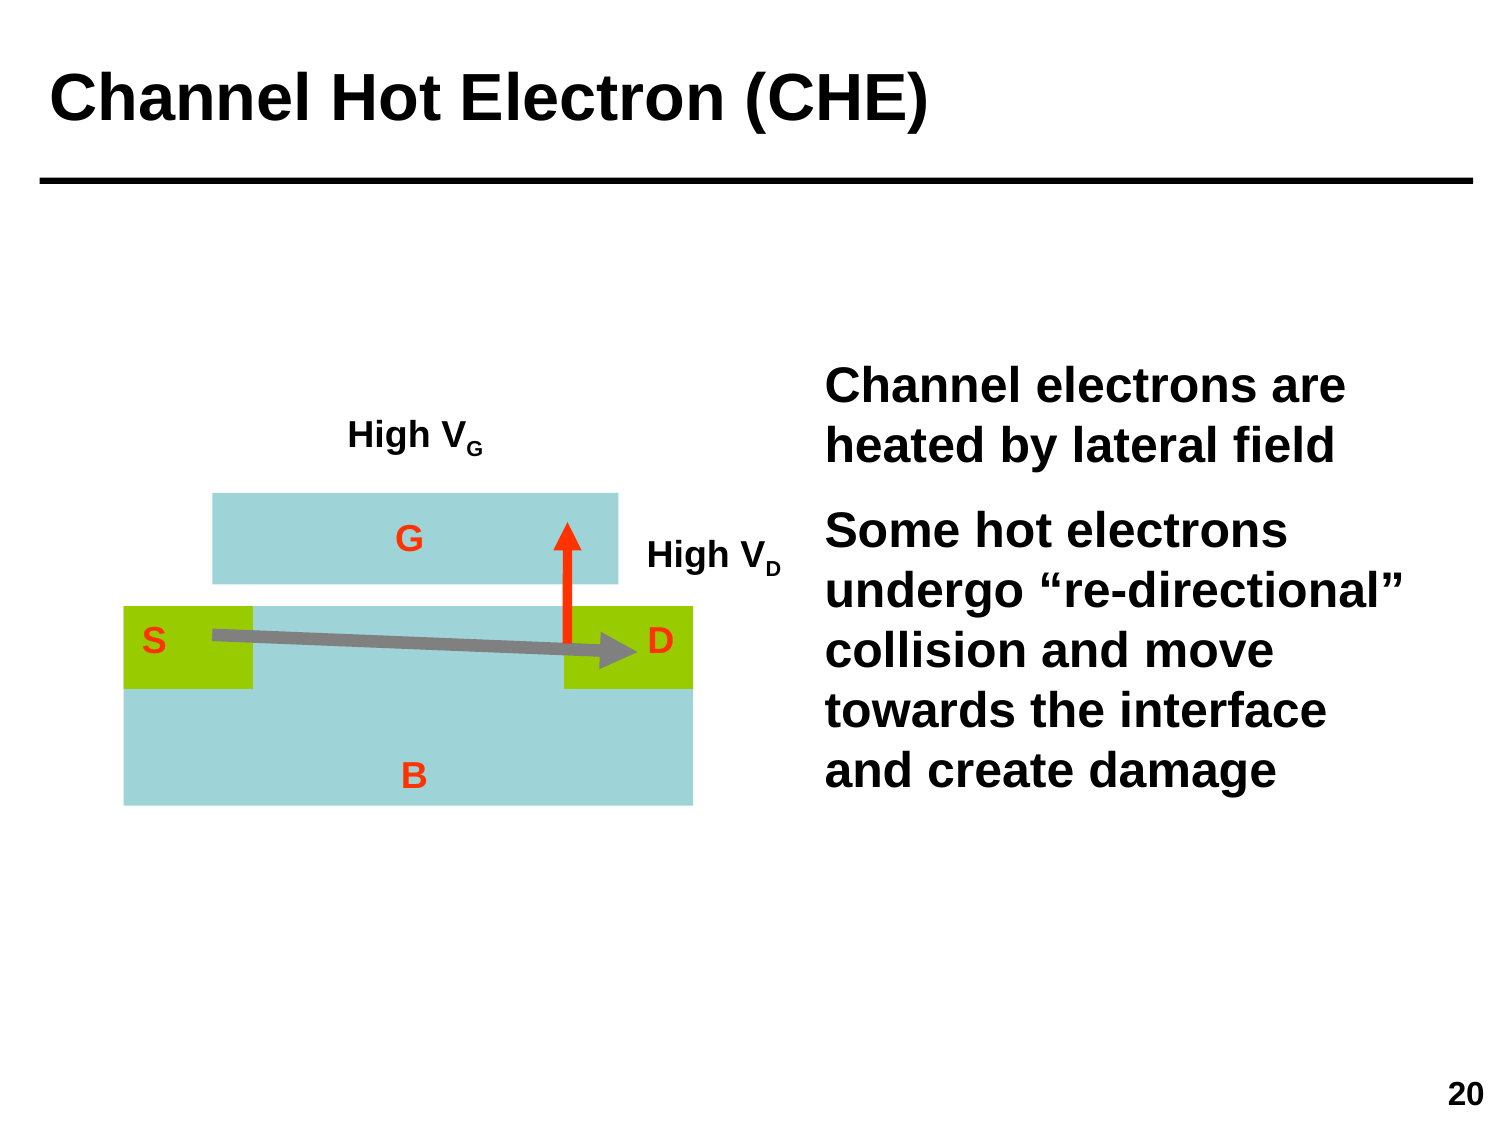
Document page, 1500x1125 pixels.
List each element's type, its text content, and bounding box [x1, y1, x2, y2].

text_box [564, 606, 694, 651]
text_box High VD [631, 522, 797, 589]
text_box [253, 606, 564, 648]
text_box Channel Hot Electron (CHE) [34, 46, 1316, 141]
text_box [564, 650, 632, 689]
text_box [123, 606, 253, 689]
text_box [212, 634, 638, 658]
text_box Channel electrons are heated by lateral field Some hot electrons undergo “re-directional” collision and move towards the interface and create damage [809, 345, 1446, 805]
text_box [212, 492, 619, 585]
text_box [123, 637, 694, 806]
text_box B [386, 743, 461, 846]
text_box [561, 522, 574, 644]
text_box S [127, 608, 218, 689]
text_box High VG [332, 402, 499, 469]
text_box G [380, 506, 466, 594]
text_box D [632, 608, 736, 692]
slide_number 20 [1149, 1065, 1500, 1125]
